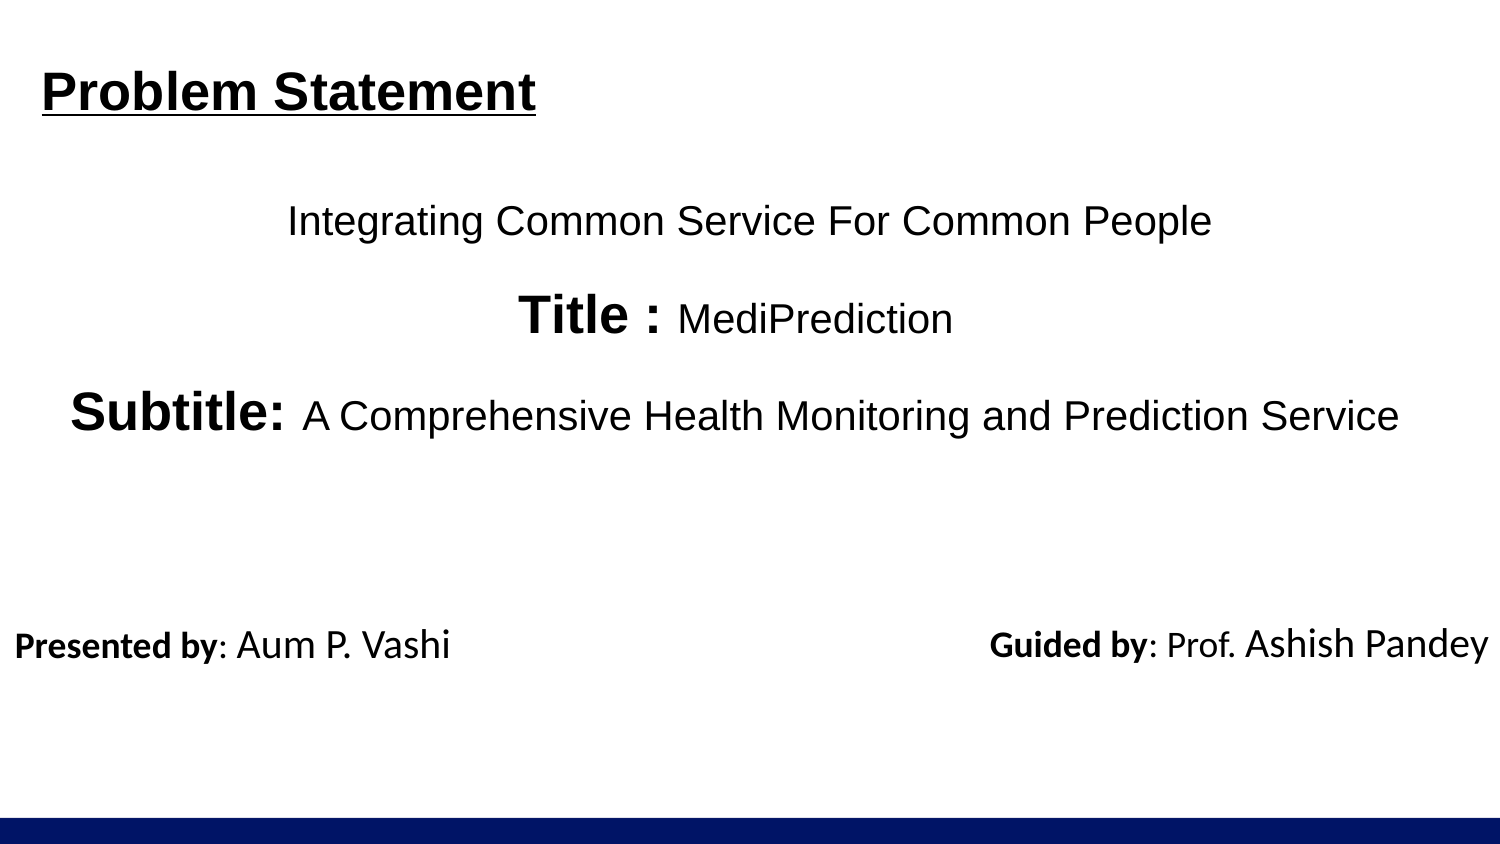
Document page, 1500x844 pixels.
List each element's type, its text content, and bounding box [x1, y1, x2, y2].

list Integrating Common Service For Common People [75, 194, 1425, 244]
text_box Presented by: Aum P. Vashi [0, 584, 750, 674]
title Problem Statement [39, 54, 1461, 198]
text_box Guided by: Prof. Ashish Pandey [975, 583, 1500, 673]
picture [0, 817, 1500, 844]
text_box Title : MediPrediction Subtitle: A Comprehensive Health Monitoring and Prediction Service [24, 244, 1446, 442]
